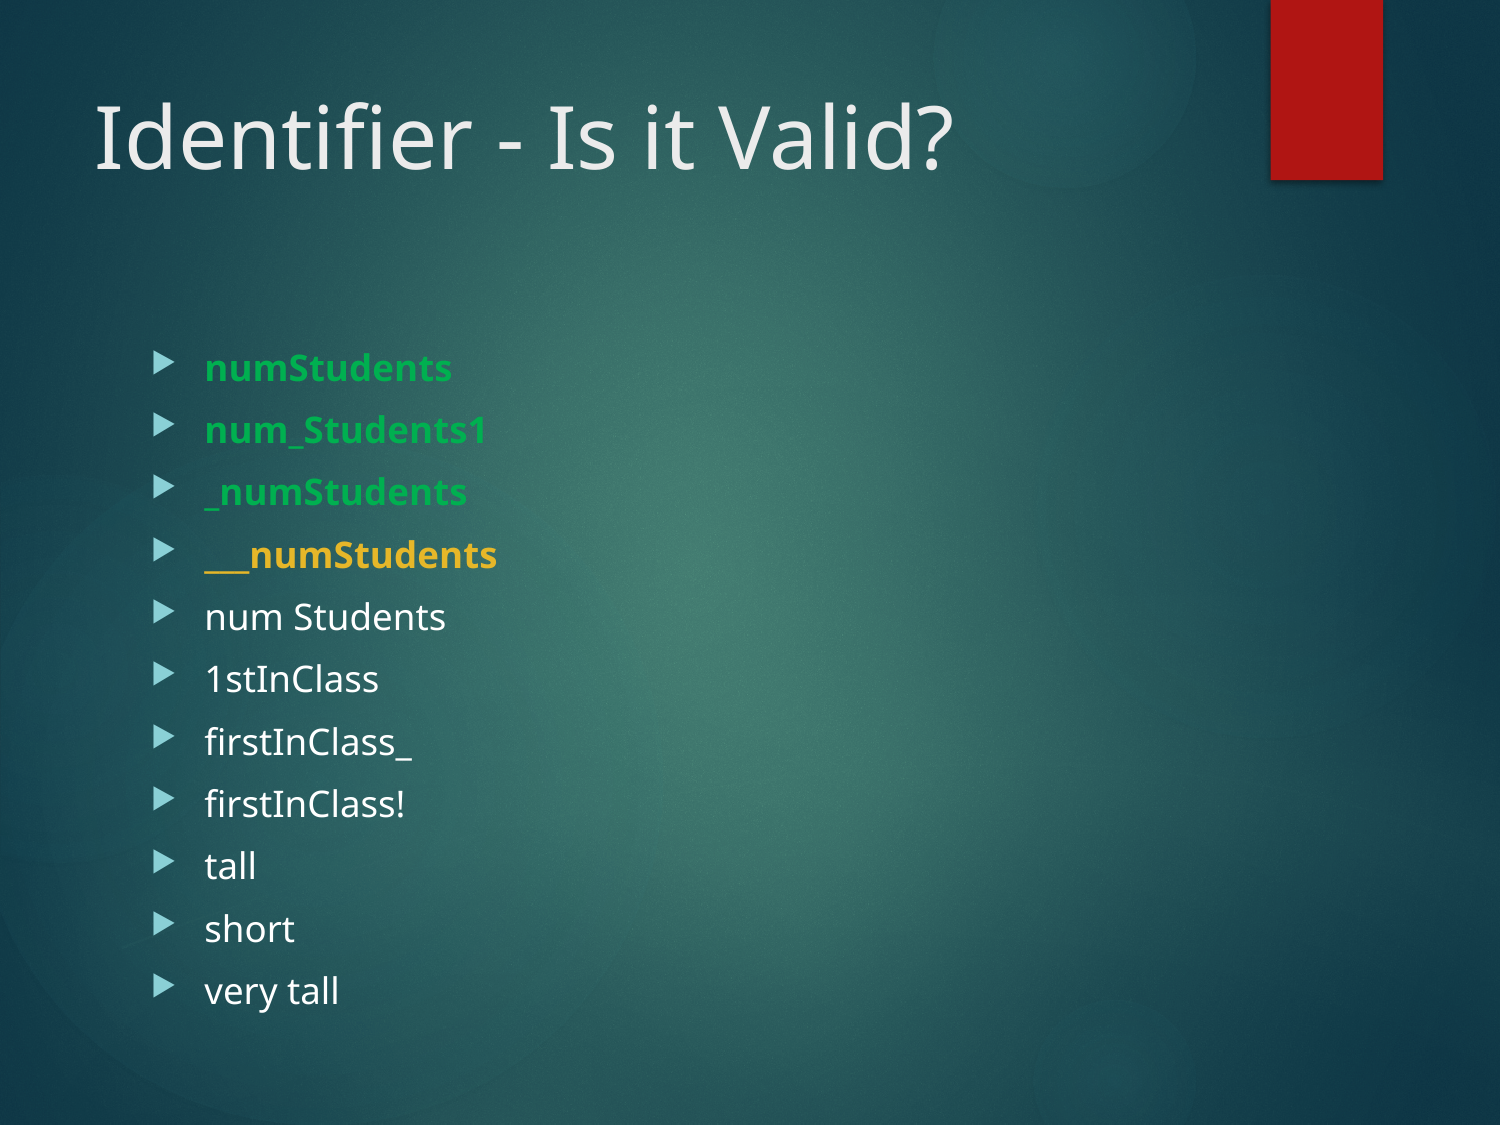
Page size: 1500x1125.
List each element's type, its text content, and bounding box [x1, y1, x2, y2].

title Identifier - Is it Valid? [79, 74, 1237, 304]
list numStudents num_Students1 _numStudents ___numStudents num Students 1stInClass firstInClass_ firstInClass! tall short very tall [135, 336, 1237, 1025]
